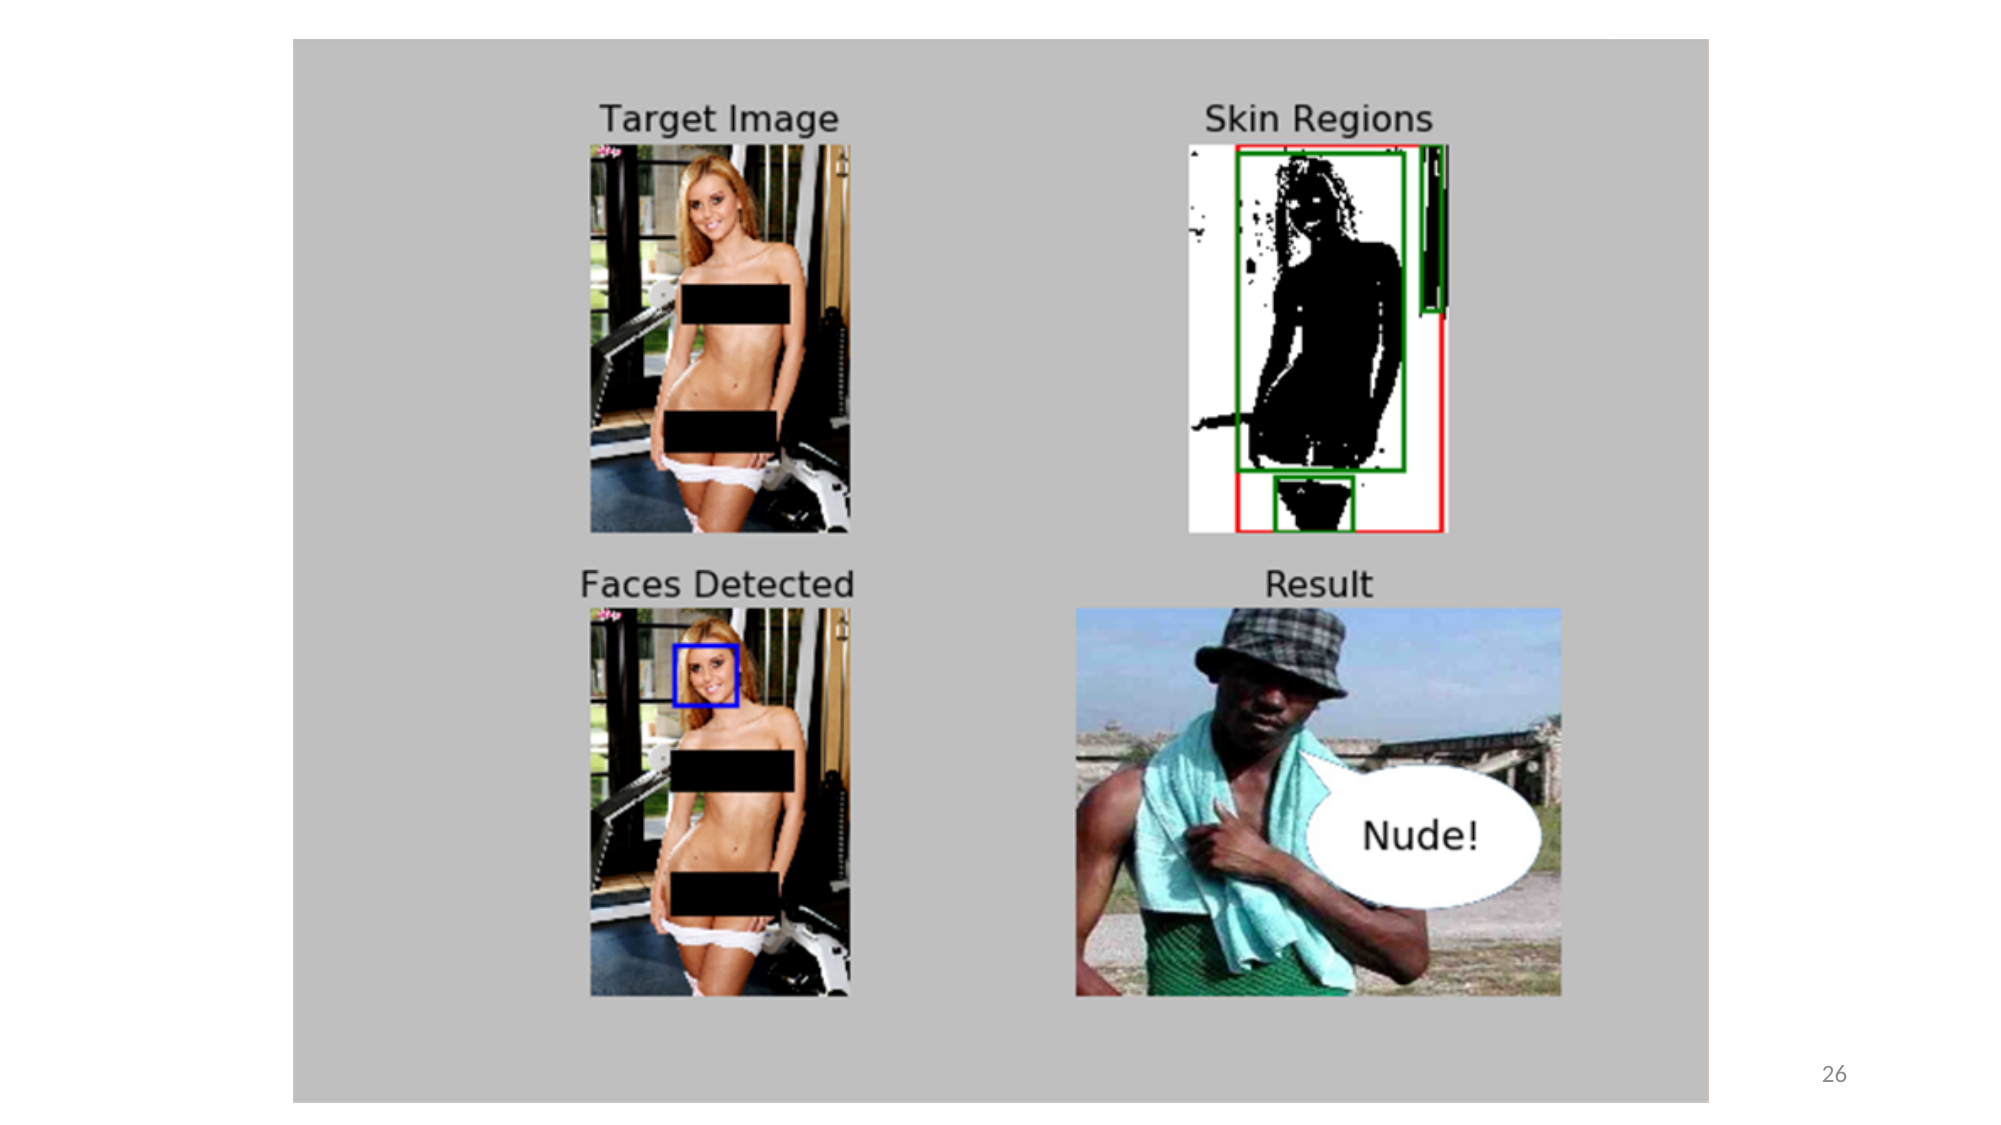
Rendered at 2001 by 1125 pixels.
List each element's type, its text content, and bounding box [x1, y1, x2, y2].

slide_number 26 [1709, 1042, 1863, 1103]
picture [293, 39, 1709, 1103]
